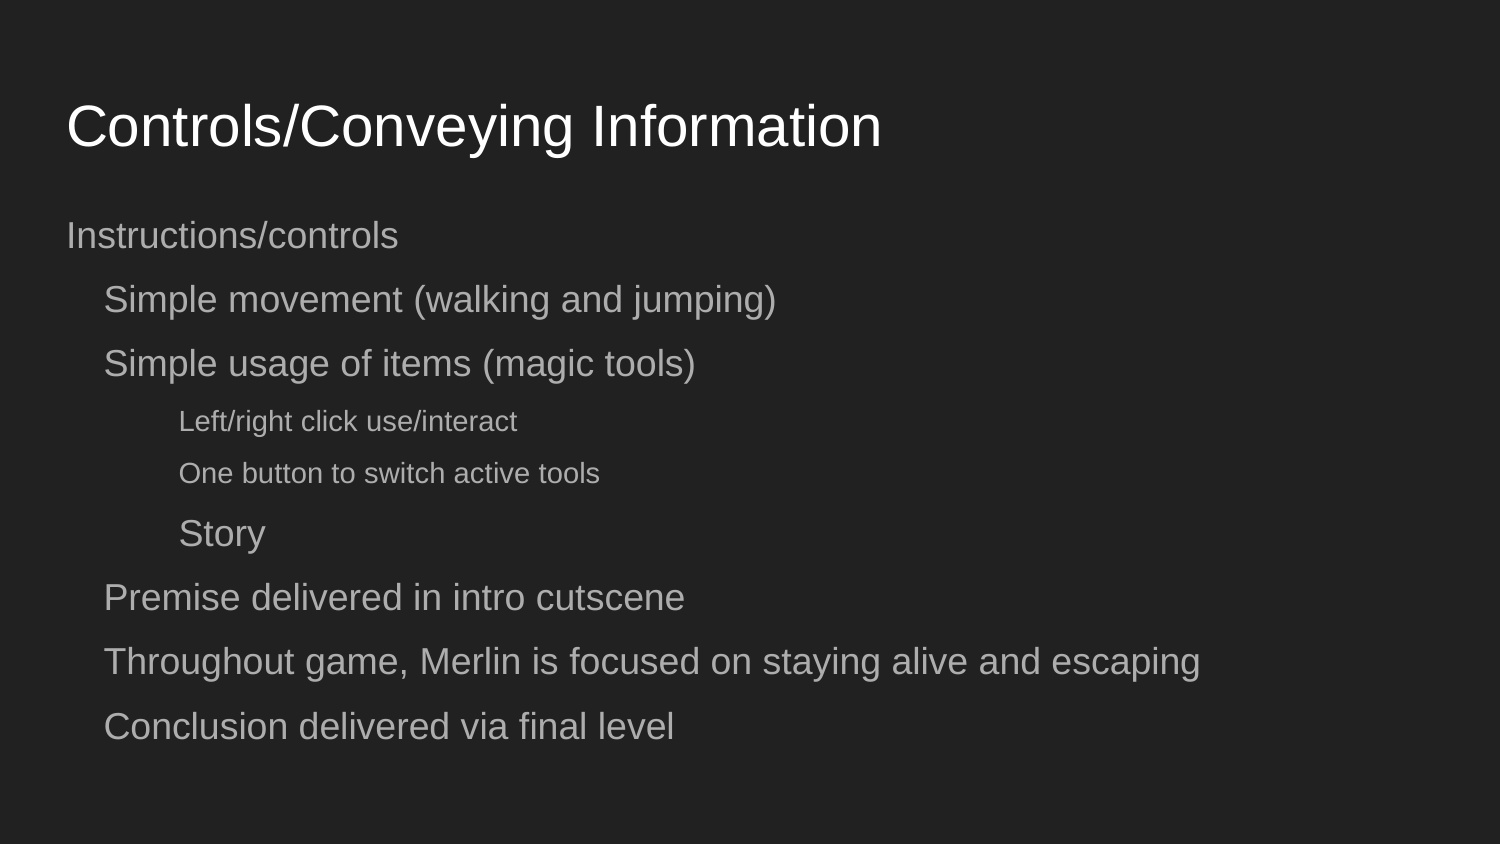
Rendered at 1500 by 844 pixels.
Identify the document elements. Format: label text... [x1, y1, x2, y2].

list Instructions/controls Simple movement (walking and jumping) Simple usage of items (magic tools) Left/right click use/interact One button to switch active tools Story Premise delivered in intro cutscene Throughout game, Merlin is focused on staying alive and escaping Conclusion delivered via final level [51, 189, 1449, 750]
title Controls/Conveying Information [51, 72, 1449, 167]
